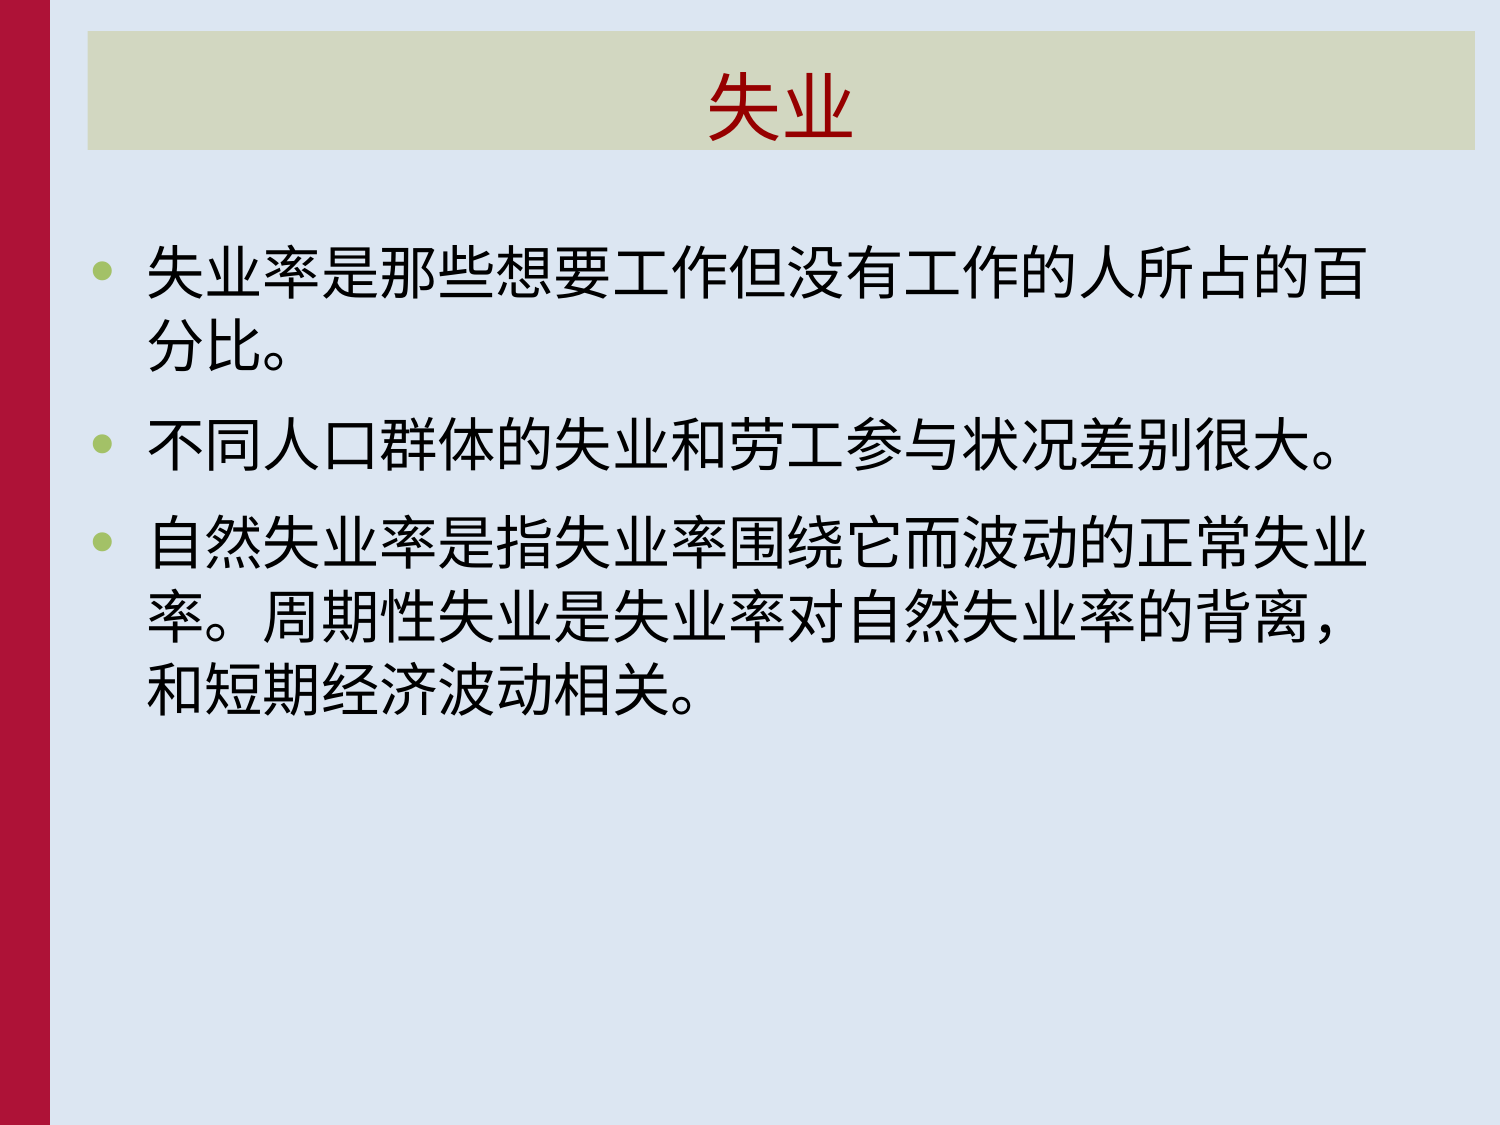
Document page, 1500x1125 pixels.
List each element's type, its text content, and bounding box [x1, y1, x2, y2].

list 失业率是那些想要工作但没有工作的人所占的百分比。 不同人口群体的失业和劳工参与状况差别很大。 自然失业率是指失业率围绕它而波动的正常失业率。周期性失业是失业率对自然失业率的背离，和短期经济波动相关。 [75, 224, 1425, 1094]
text_box [0, 0, 50, 1125]
title 失业 [87, 31, 1475, 150]
